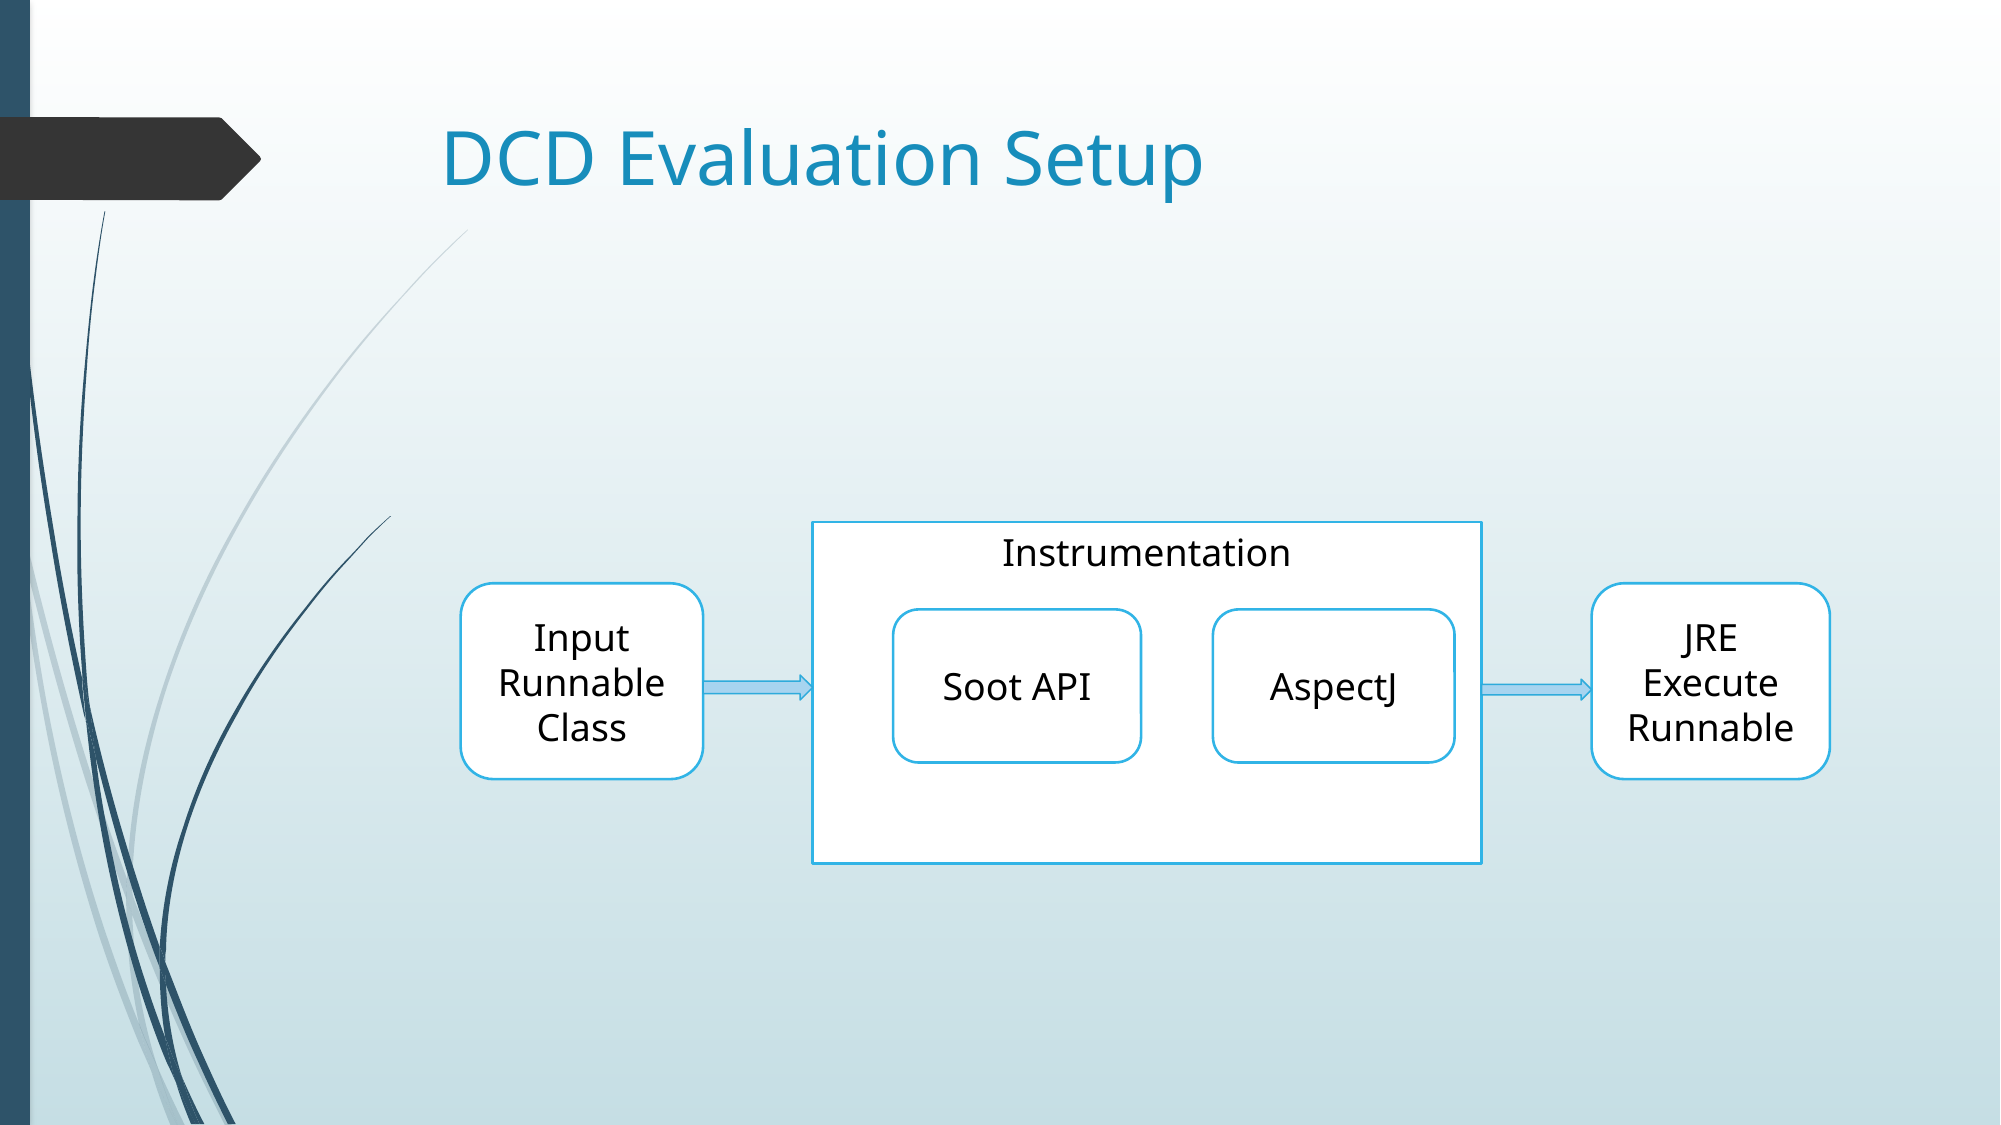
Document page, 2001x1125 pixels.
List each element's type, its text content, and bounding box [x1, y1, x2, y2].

title DCD Evaluation Setup [425, 102, 1888, 313]
text_box Instrumentation [811, 521, 1483, 865]
text_box [1480, 678, 1593, 701]
text_box AspectJ [1211, 608, 1456, 764]
text_box Input Runnable Class [459, 581, 705, 781]
text_box [702, 674, 814, 701]
text_box Soot API [891, 608, 1143, 764]
text_box JRE Execute Runnable [1590, 581, 1832, 781]
